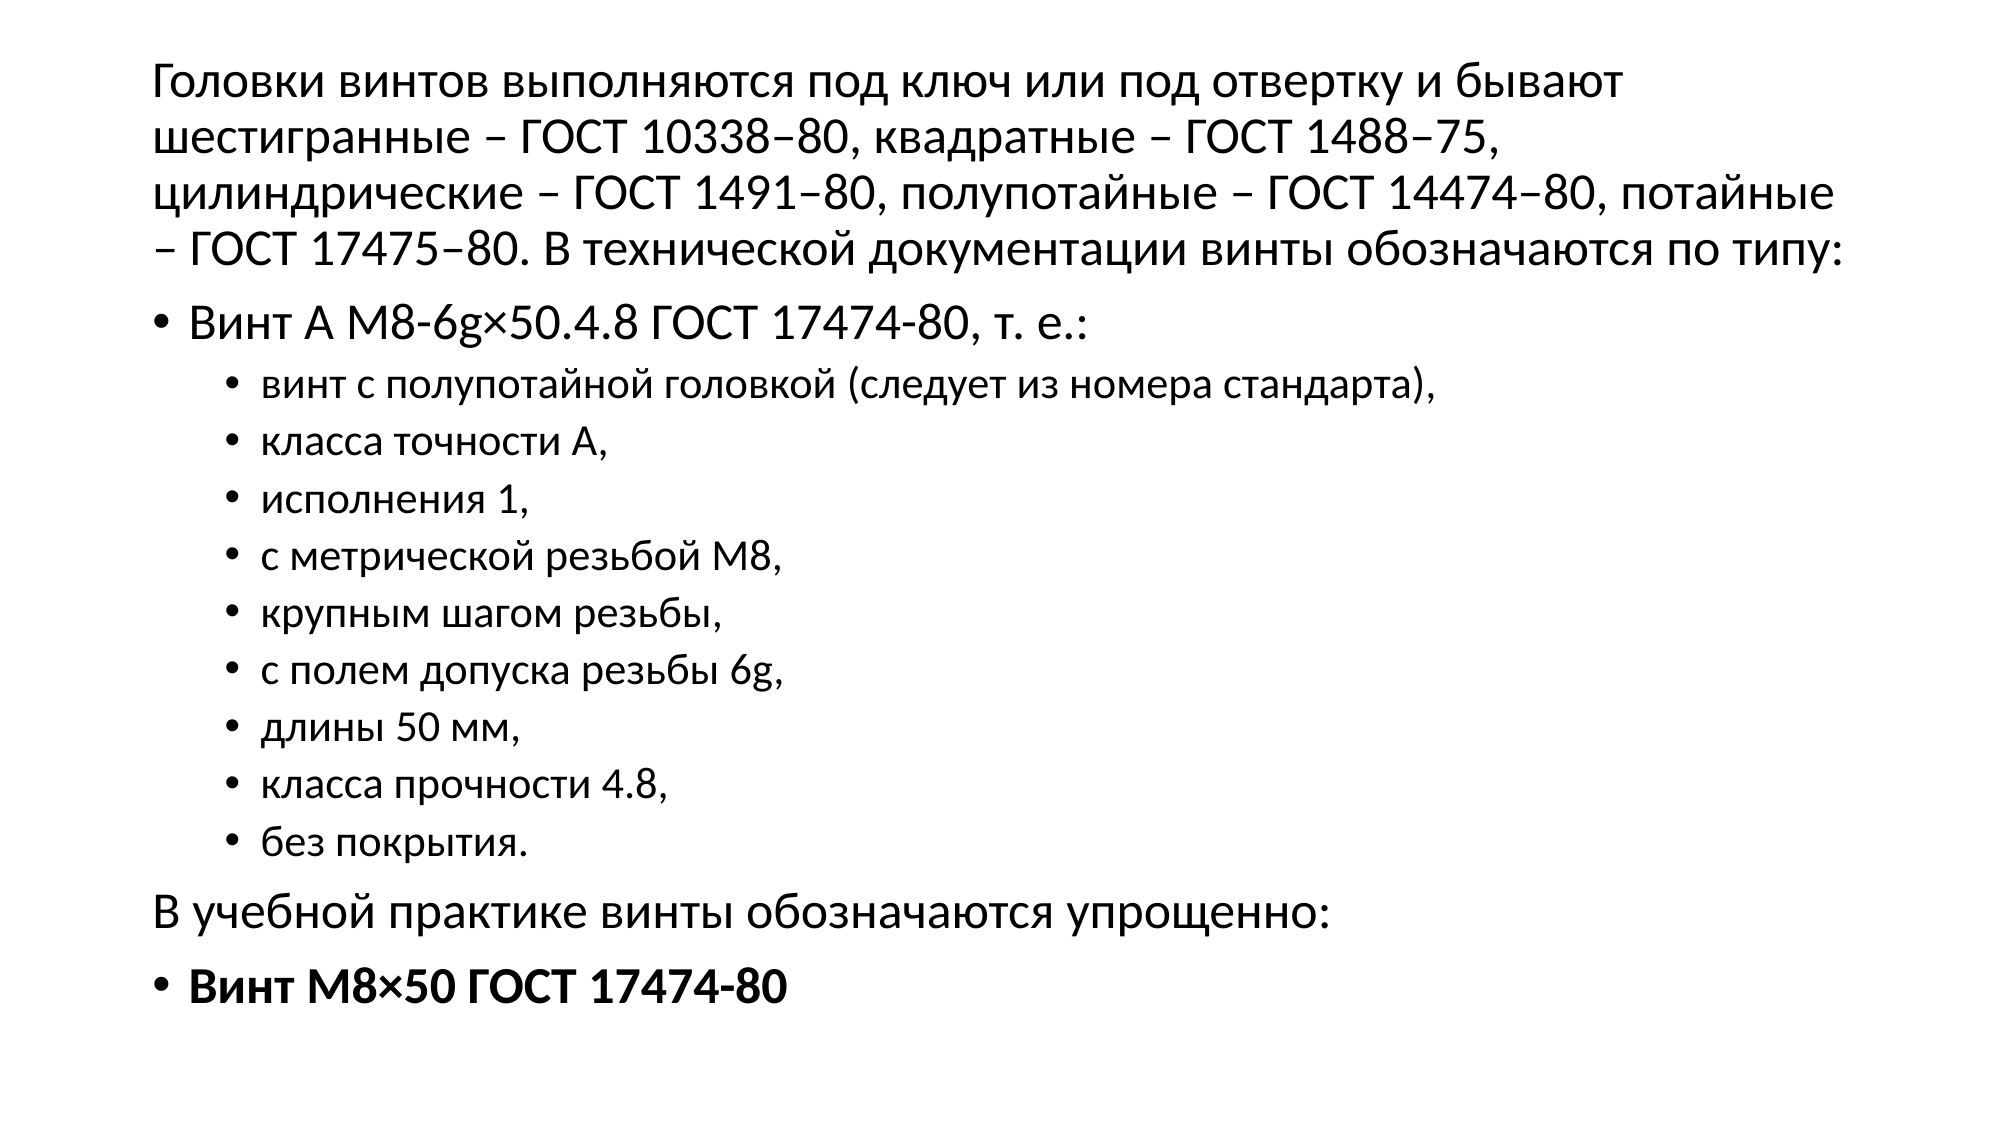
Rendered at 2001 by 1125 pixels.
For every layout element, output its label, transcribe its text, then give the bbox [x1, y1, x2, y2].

list Головки винтов выполняются под ключ или под отвертку и бывают шестигранные – ГОСТ 10338–80, квадратные – ГОСТ 1488–75, цилиндрические – ГОСТ 1491–80, полупотайные – ГОСТ 14474–80, потайные – ГОСТ 17475–80. В технической документации винты обозначаются по типу: Винт А М8-6g×50.4.8 ГОСТ 17474-80, т. е.: винт с полупотайной головкой (следует из номера стандарта), класса точности А, исполнения 1, с метрической резьбой М8, крупным шагом резьбы, с полем допуска резьбы 6g, длины 50 мм, класса прочности 4.8, без покрытия. В учебной практике винты обозначаются упрощенно: Винт М8×50 ГОСТ 17474-80 [137, 45, 1863, 1080]
